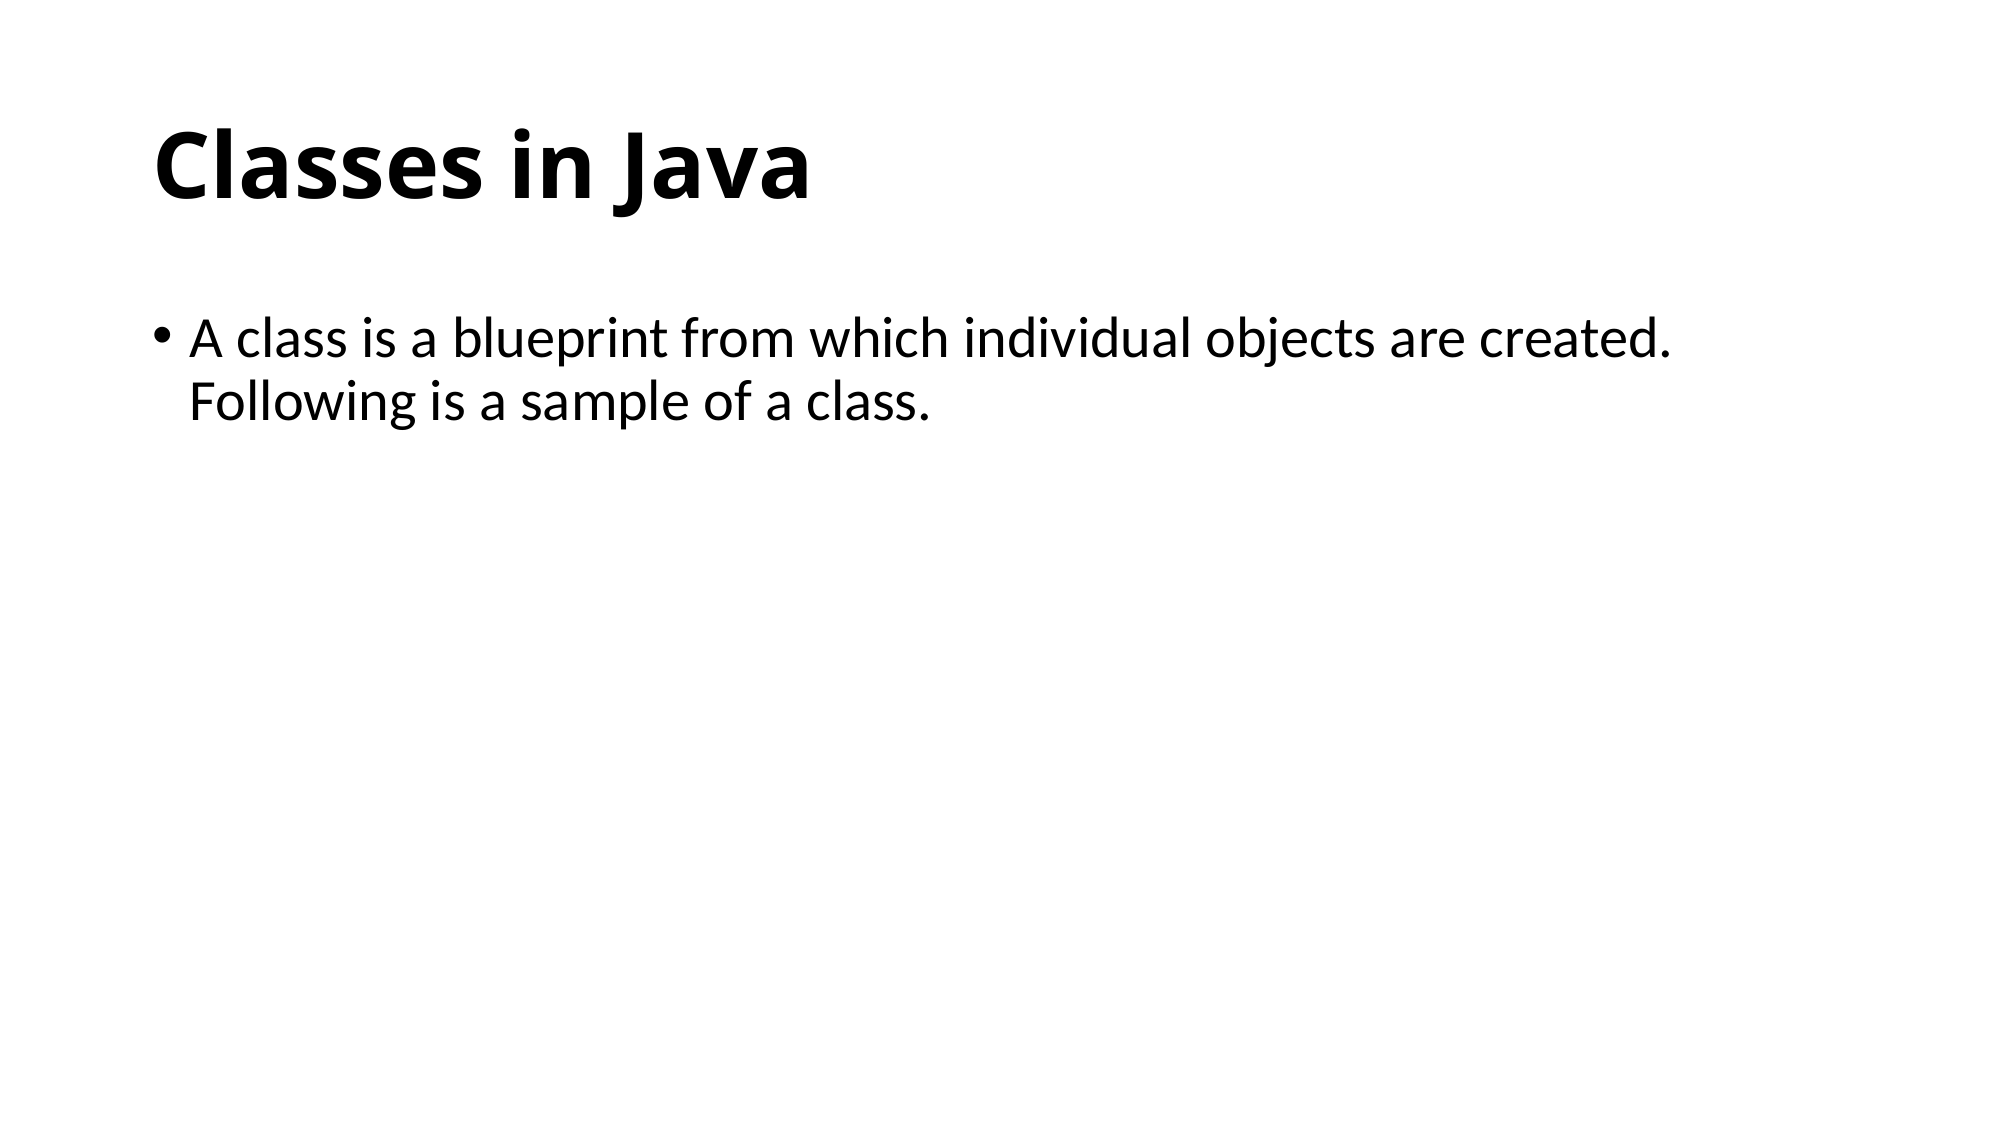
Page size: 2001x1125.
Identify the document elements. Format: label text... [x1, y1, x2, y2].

list A class is a blueprint from which individual objects are created. Following is a sample of a class. [137, 299, 1863, 1014]
title Classes in Java [137, 59, 1863, 278]
